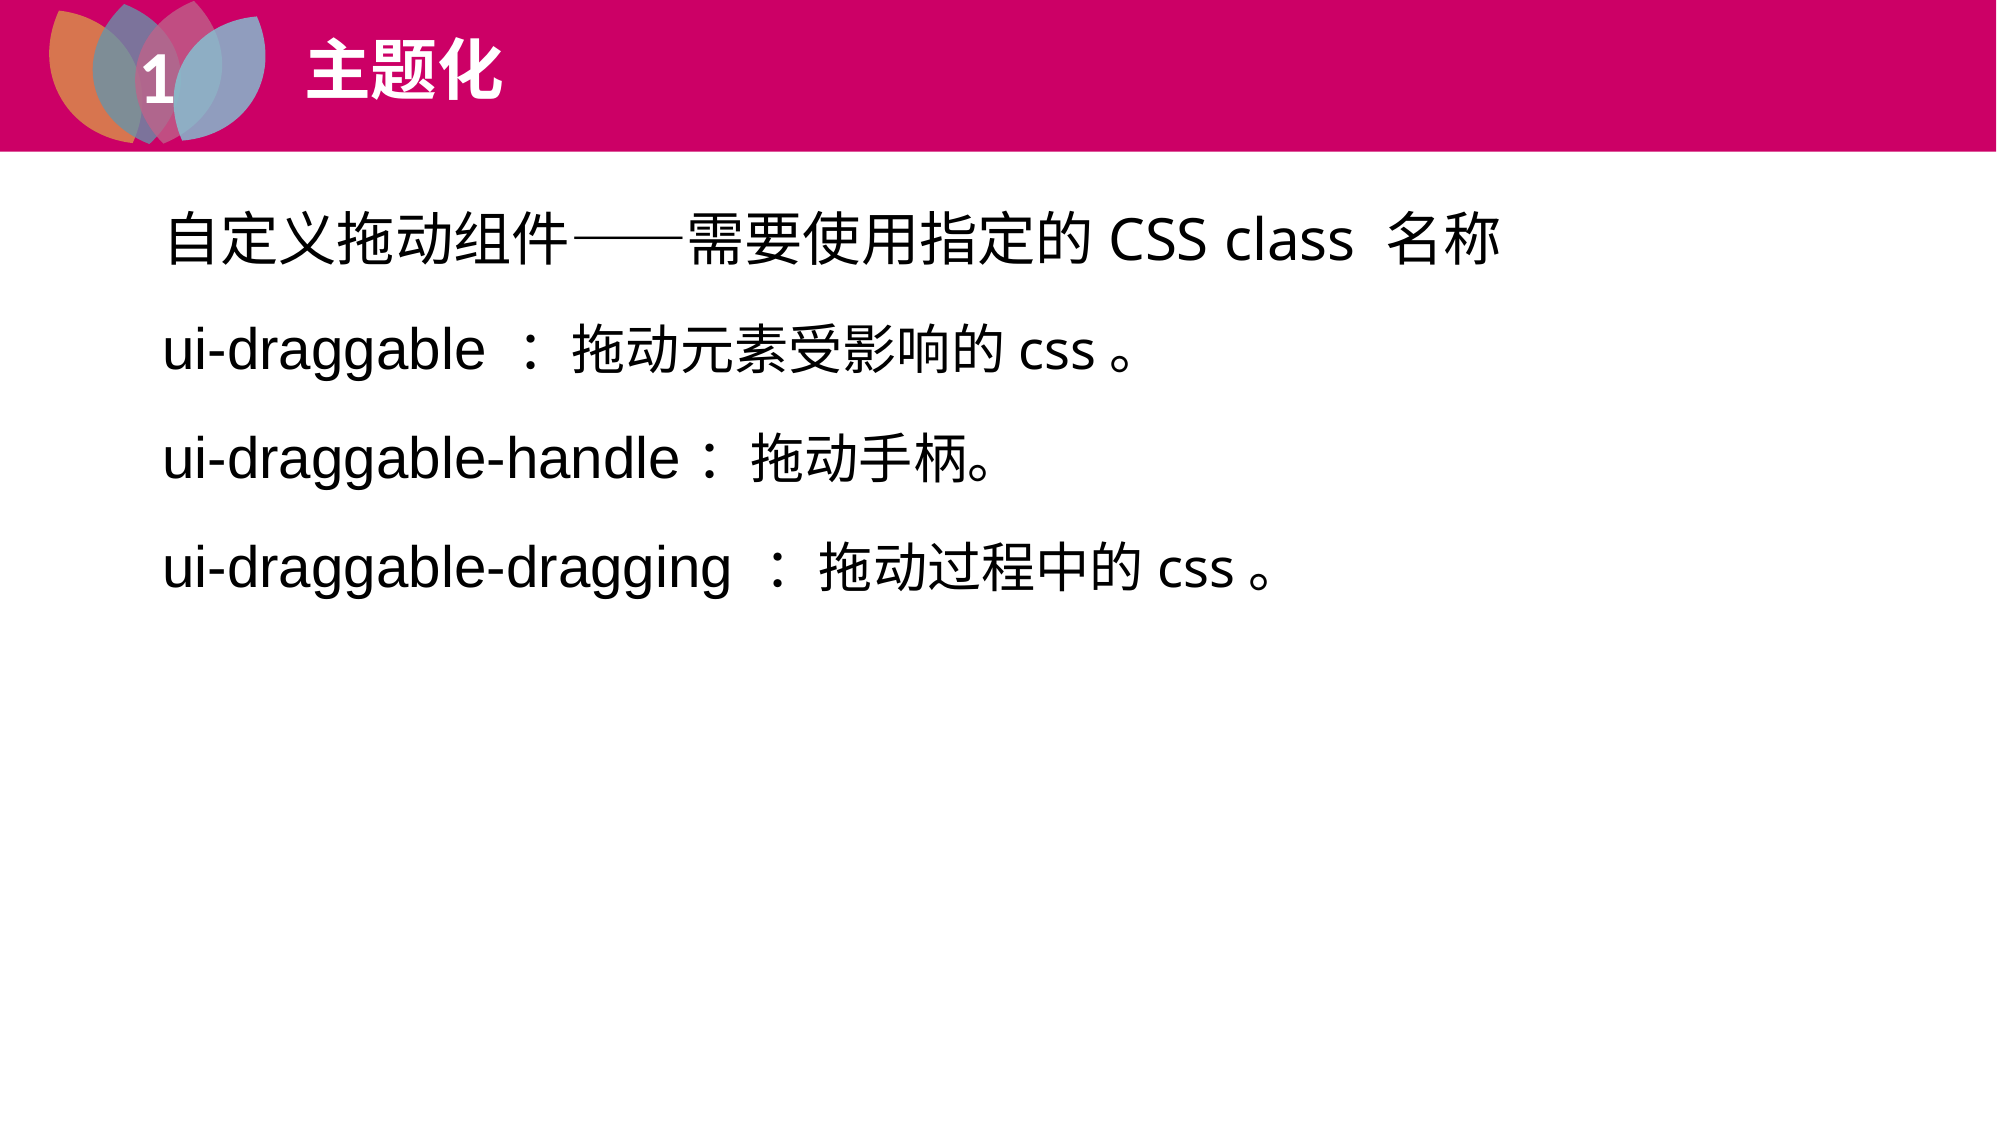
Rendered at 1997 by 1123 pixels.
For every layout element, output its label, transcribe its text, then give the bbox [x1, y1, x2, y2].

text_box 2 [336, 142, 466, 194]
text_box 1 [123, 20, 195, 126]
text_box 主题化 [289, 20, 1105, 116]
text_box 自定义拖动组件——需要使用指定的CSS class 名称 ui-draggable ：拖动元素受影响的css。 ui-draggable-handle：拖动手柄。 ui-draggable-dragging ：拖动过程中的css。 [147, 194, 1872, 607]
